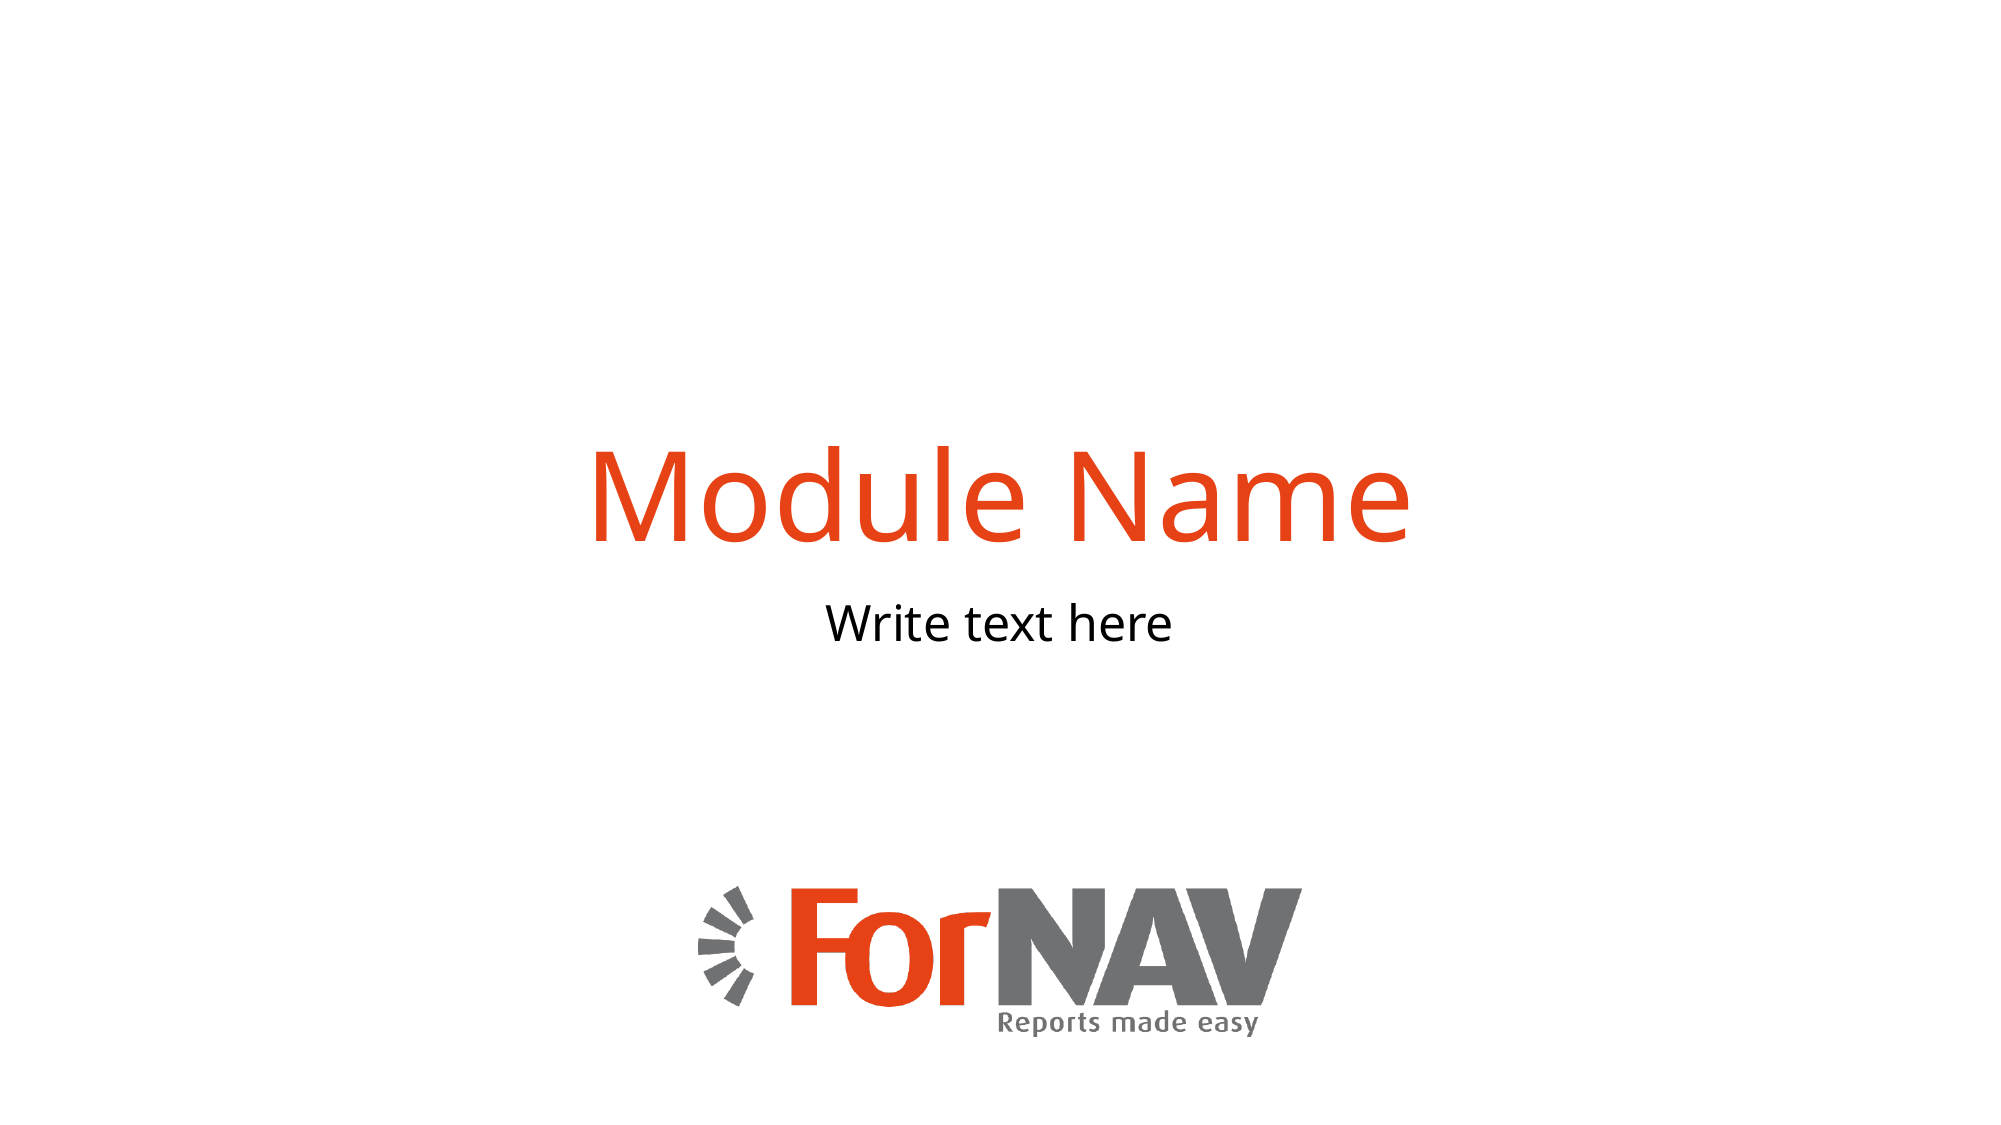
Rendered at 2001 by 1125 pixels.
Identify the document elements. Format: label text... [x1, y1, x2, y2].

picture [698, 886, 1302, 1037]
subtitle Write text here [249, 590, 1750, 863]
title Module Name [249, 184, 1750, 576]
